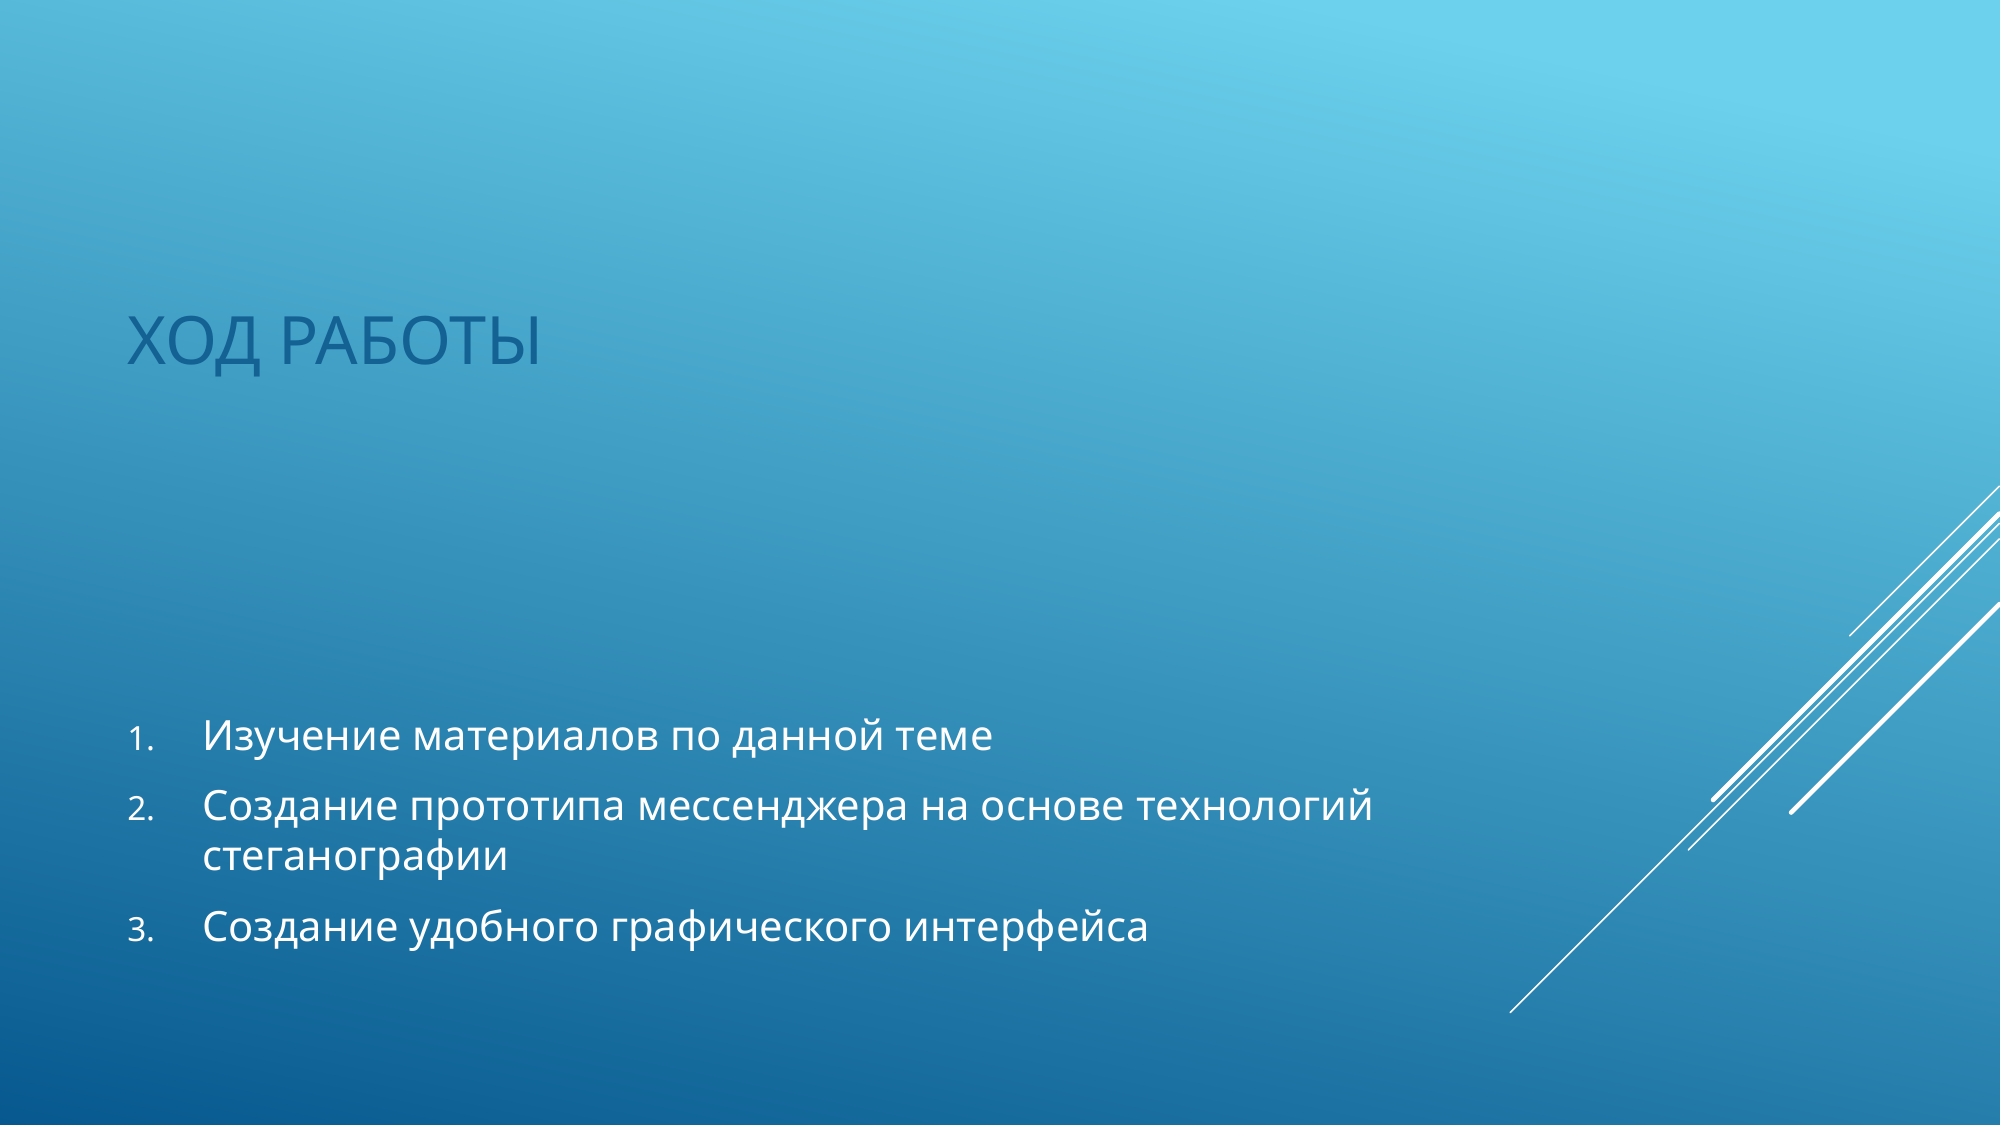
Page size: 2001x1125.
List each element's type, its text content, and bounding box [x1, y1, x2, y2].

list Изучение материалов по данной теме Создание прототипа мессенджера на основе технологий стеганографии Создание удобного графического интерфейса [112, 675, 1513, 984]
title Ход работы [112, 112, 1763, 563]
